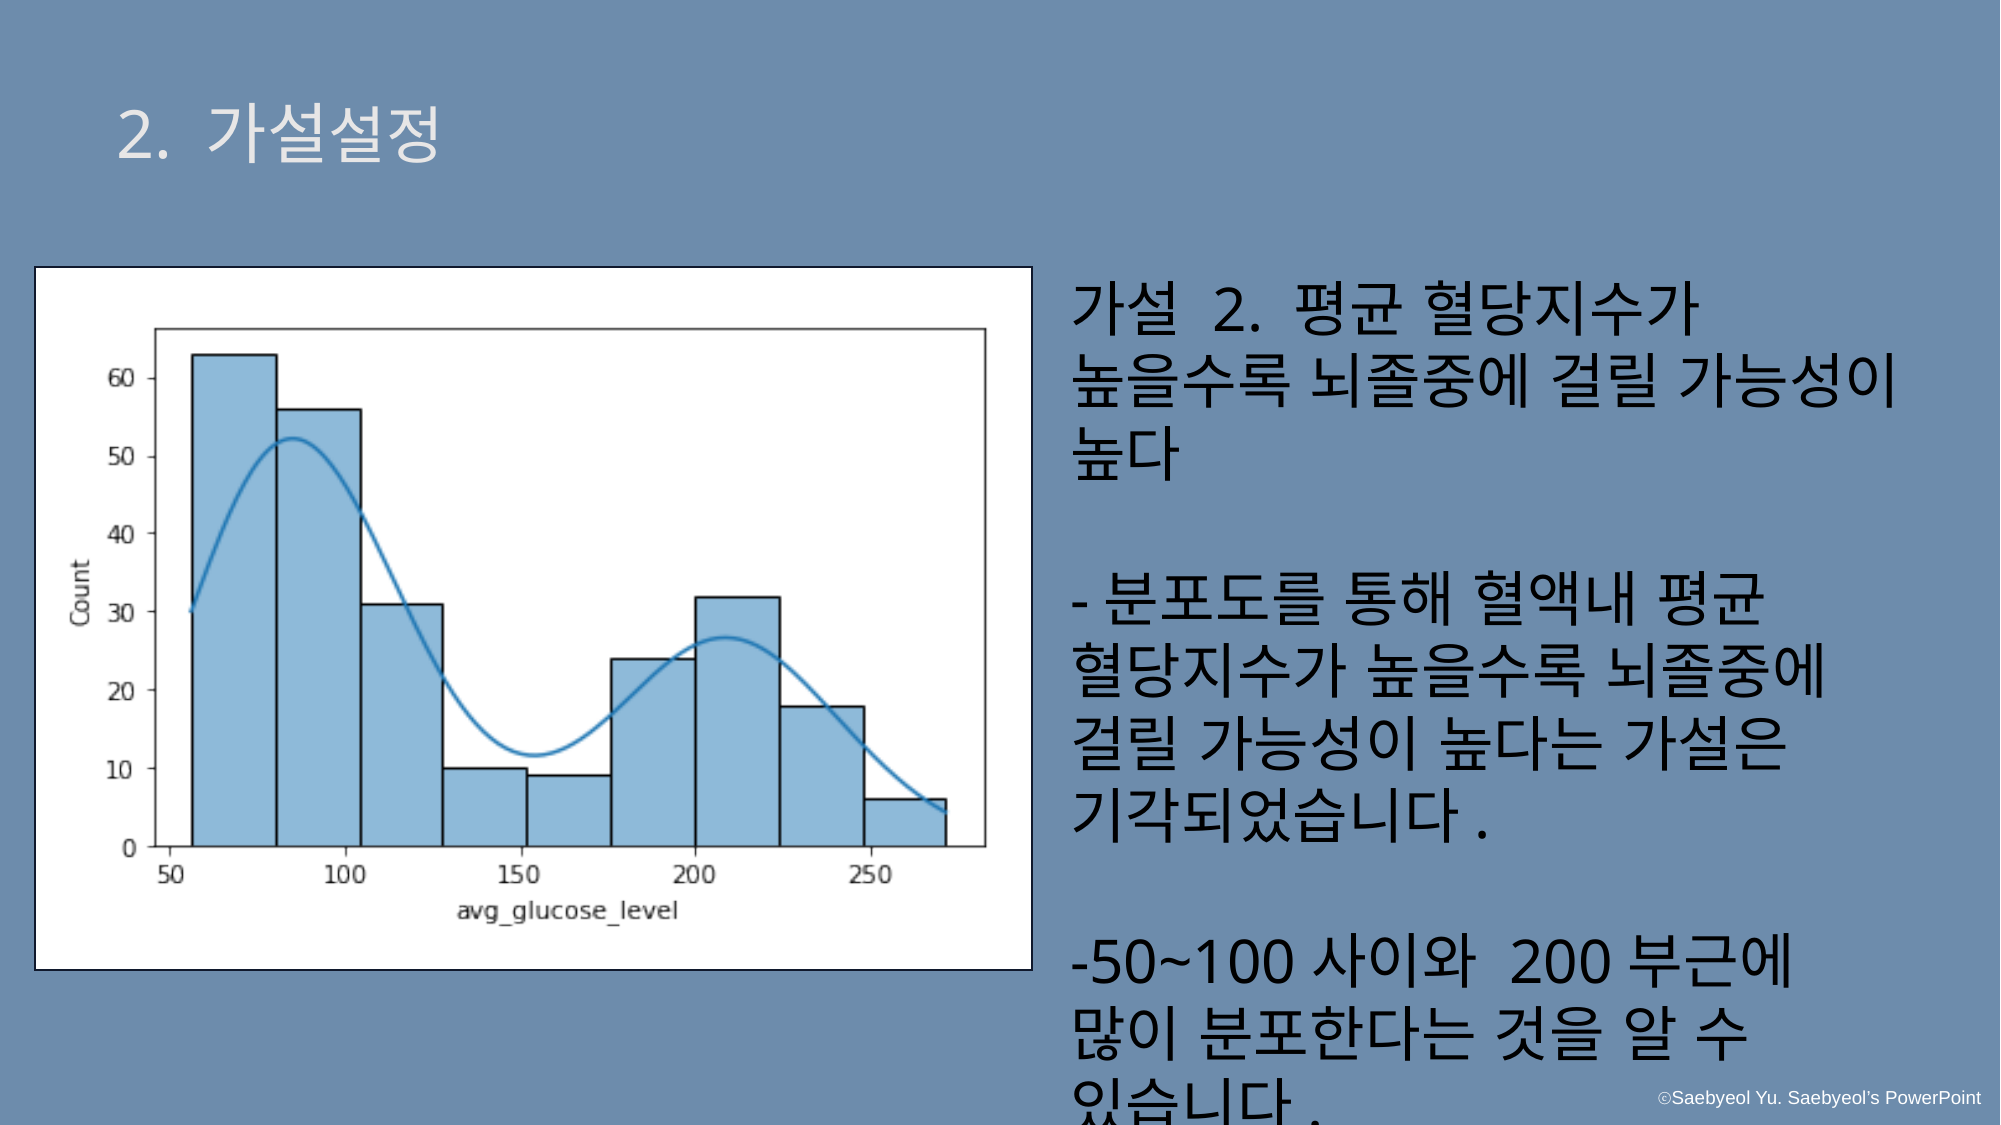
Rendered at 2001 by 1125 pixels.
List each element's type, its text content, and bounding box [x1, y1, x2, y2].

text_box 가설 2. 평균 혈당지수가 높을수록 뇌졸중에 걸릴 가능성이 높다 -분포도를 통해 혈액내 평균 혈당지수가 높을수록 뇌졸중에 걸릴 가능성이 높다는 가설은 기각되었습니다. -50~100사이와 200부근에 많이 분포한다는 것을 알 수 있습니다. [1055, 263, 1936, 1125]
text_box 2. 가설설정 [101, 84, 1899, 180]
picture [53, 314, 1000, 939]
text_box [34, 266, 1033, 971]
